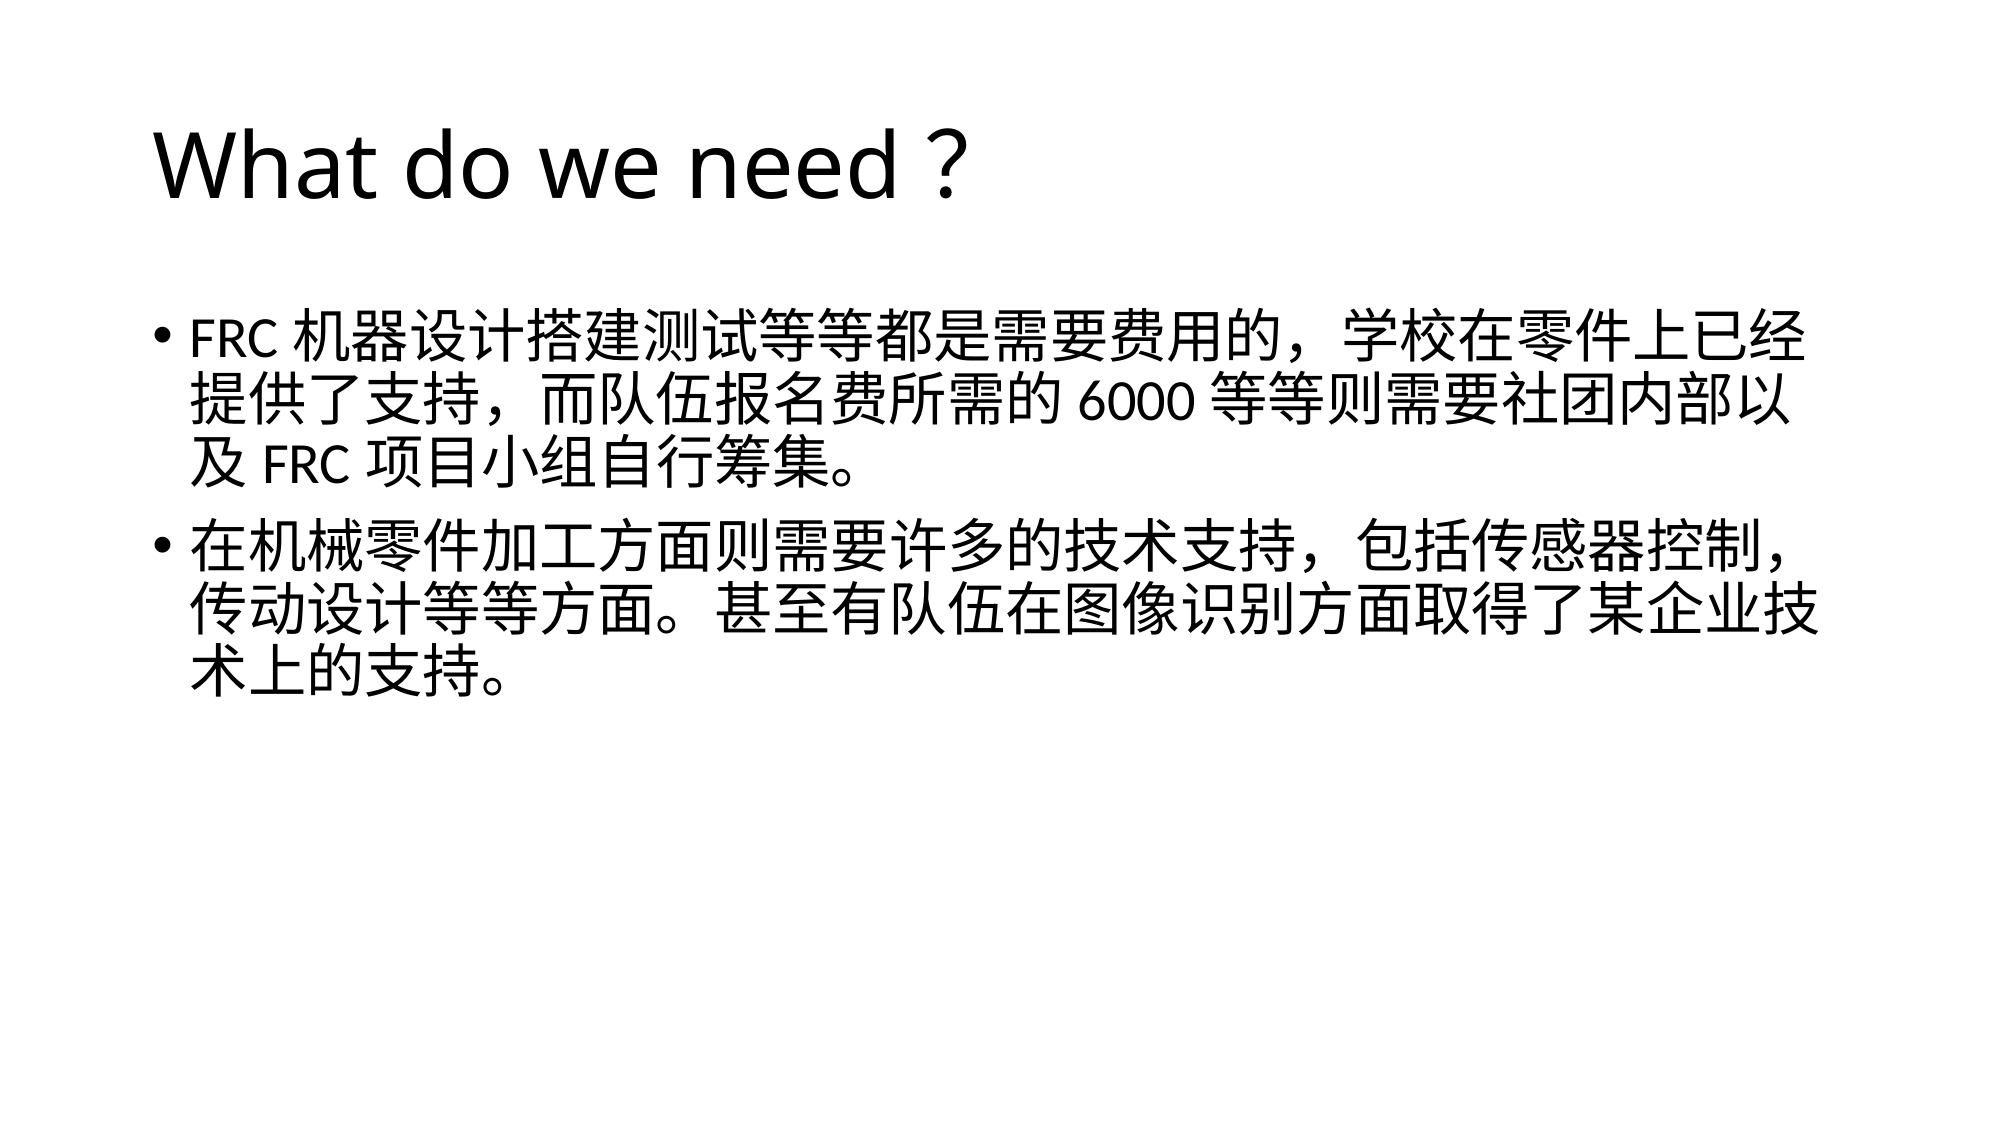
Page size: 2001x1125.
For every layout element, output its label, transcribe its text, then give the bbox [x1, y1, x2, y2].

title What do we need？ [137, 59, 1863, 278]
list FRC机器设计搭建测试等等都是需要费用的，学校在零件上已经提供了支持，而队伍报名费所需的6000等等则需要社团内部以及FRC项目小组自行筹集。 在机械零件加工方面则需要许多的技术支持，包括传感器控制，传动设计等等方面。甚至有队伍在图像识别方面取得了某企业技术上的支持。 [137, 299, 1863, 1014]
